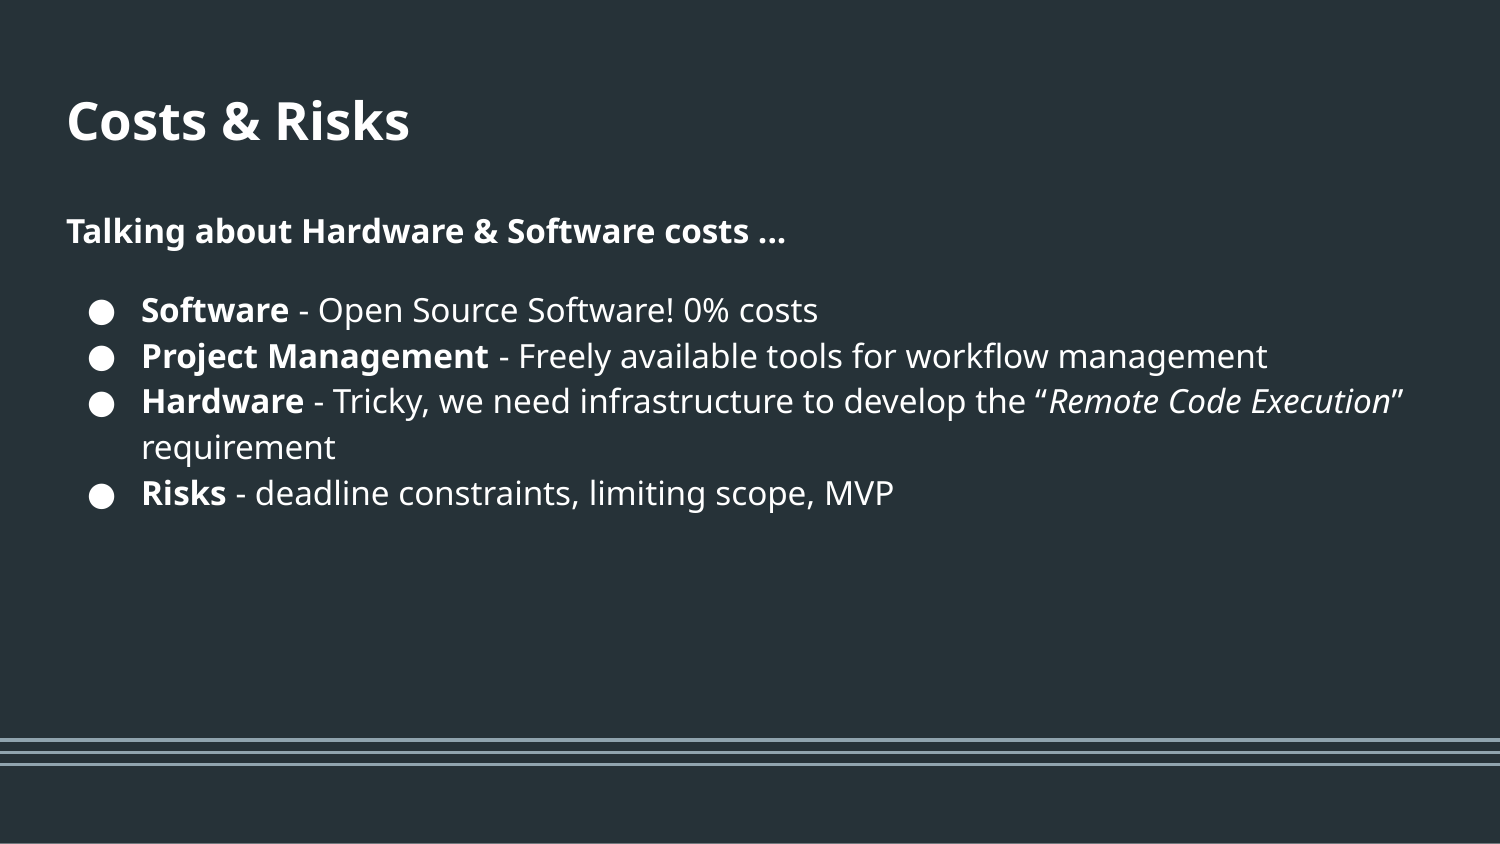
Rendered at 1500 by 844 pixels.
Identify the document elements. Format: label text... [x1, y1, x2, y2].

list Talking about Hardware & Software costs ... Software - Open Source Software! 0% costs Project Management - Freely available tools for workflow management Hardware - Tricky, we need infrastructure to develop the “Remote Code Execution” requirement Risks - deadline constraints, limiting scope, MVP [51, 189, 1449, 718]
title Costs & Risks [51, 72, 1449, 167]
